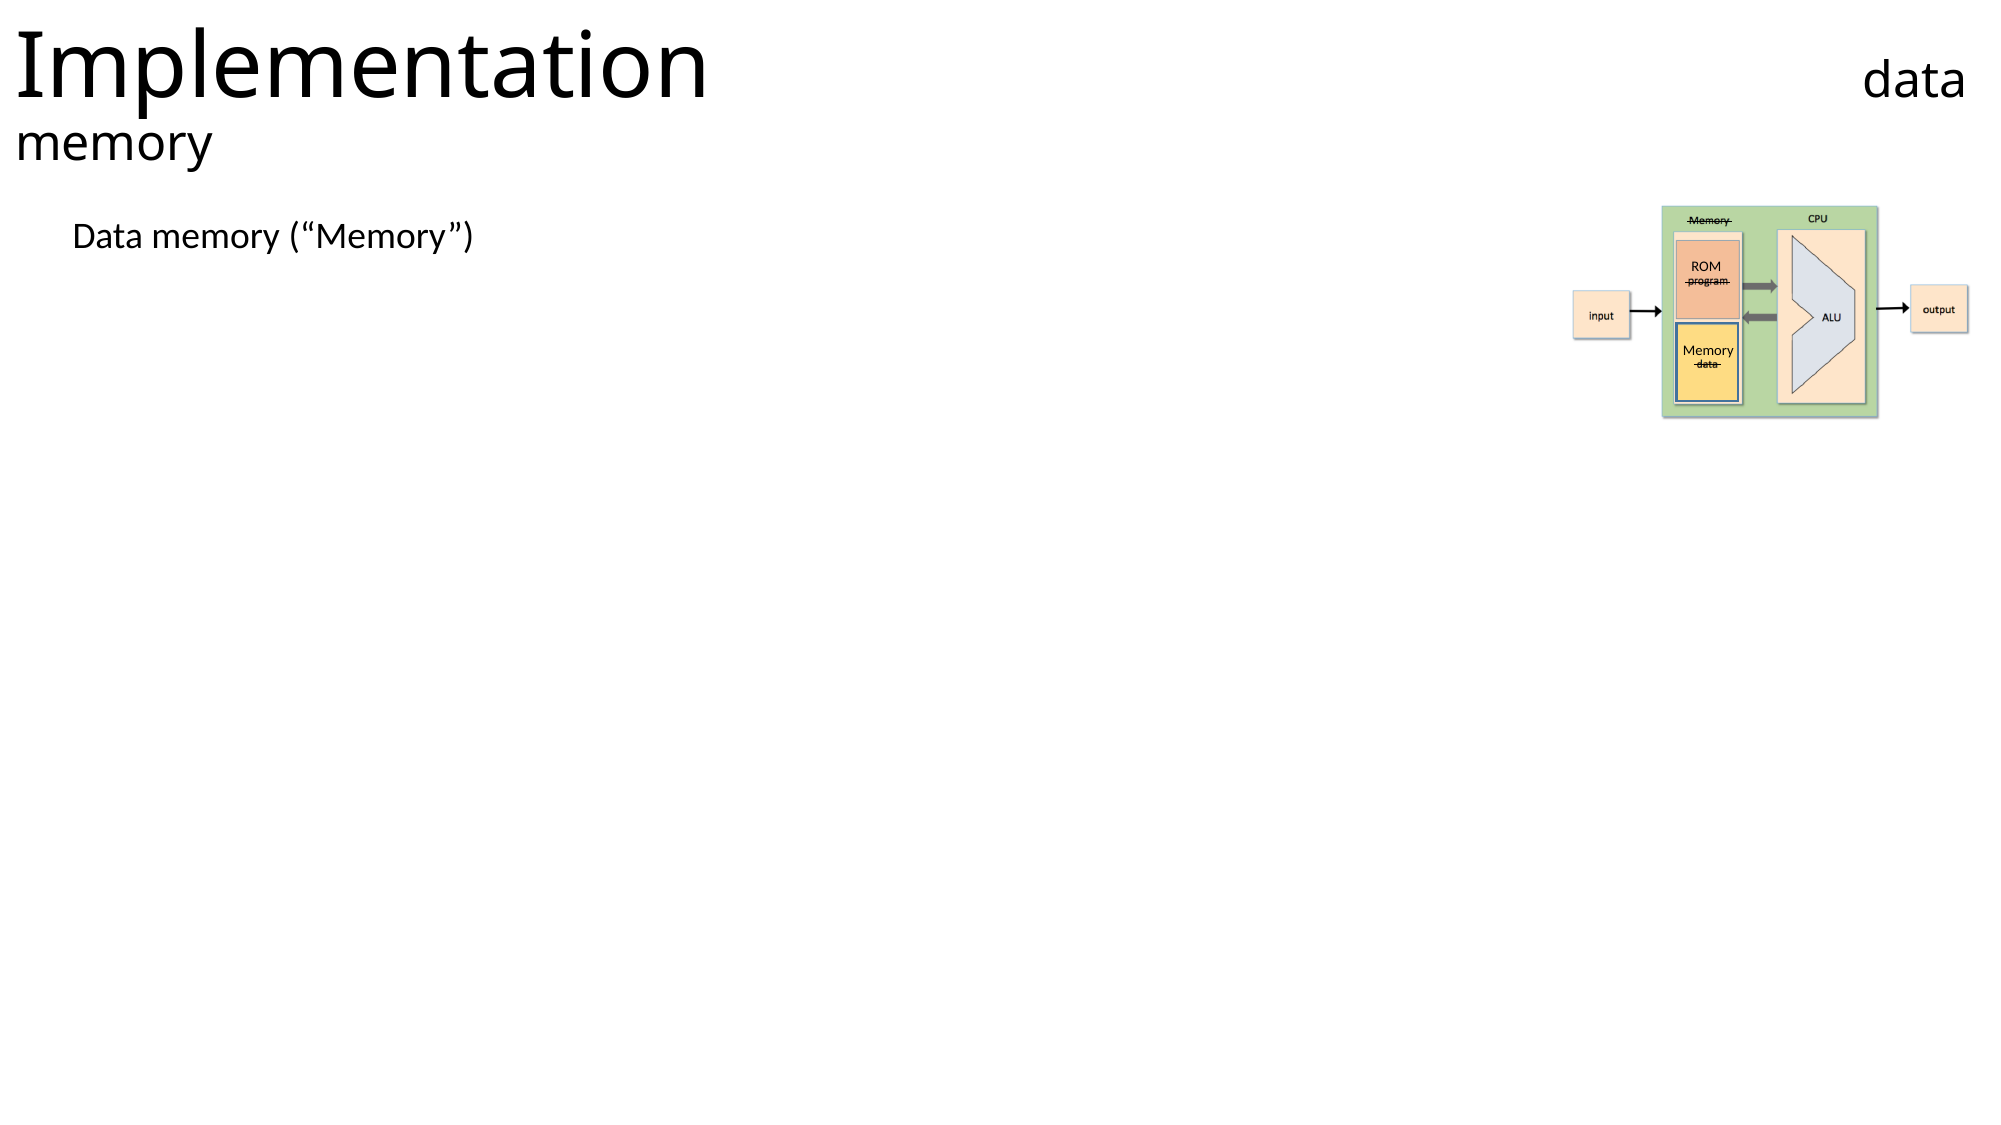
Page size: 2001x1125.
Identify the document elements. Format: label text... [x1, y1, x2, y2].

picture [1569, 202, 1973, 429]
text_box Data memory (“Memory”): a package of RAM, screen, and keyboard Constantly outputs value stored at specified address If load=1, the in value is loaded into specified address Addresses 0x0000-0x3FFF: RAM 0x4000-0x5FFF: Screen 0x6000: Keyboard >0x6000: invalid [57, 203, 1932, 1125]
title Implementation data memory [0, 0, 2000, 204]
